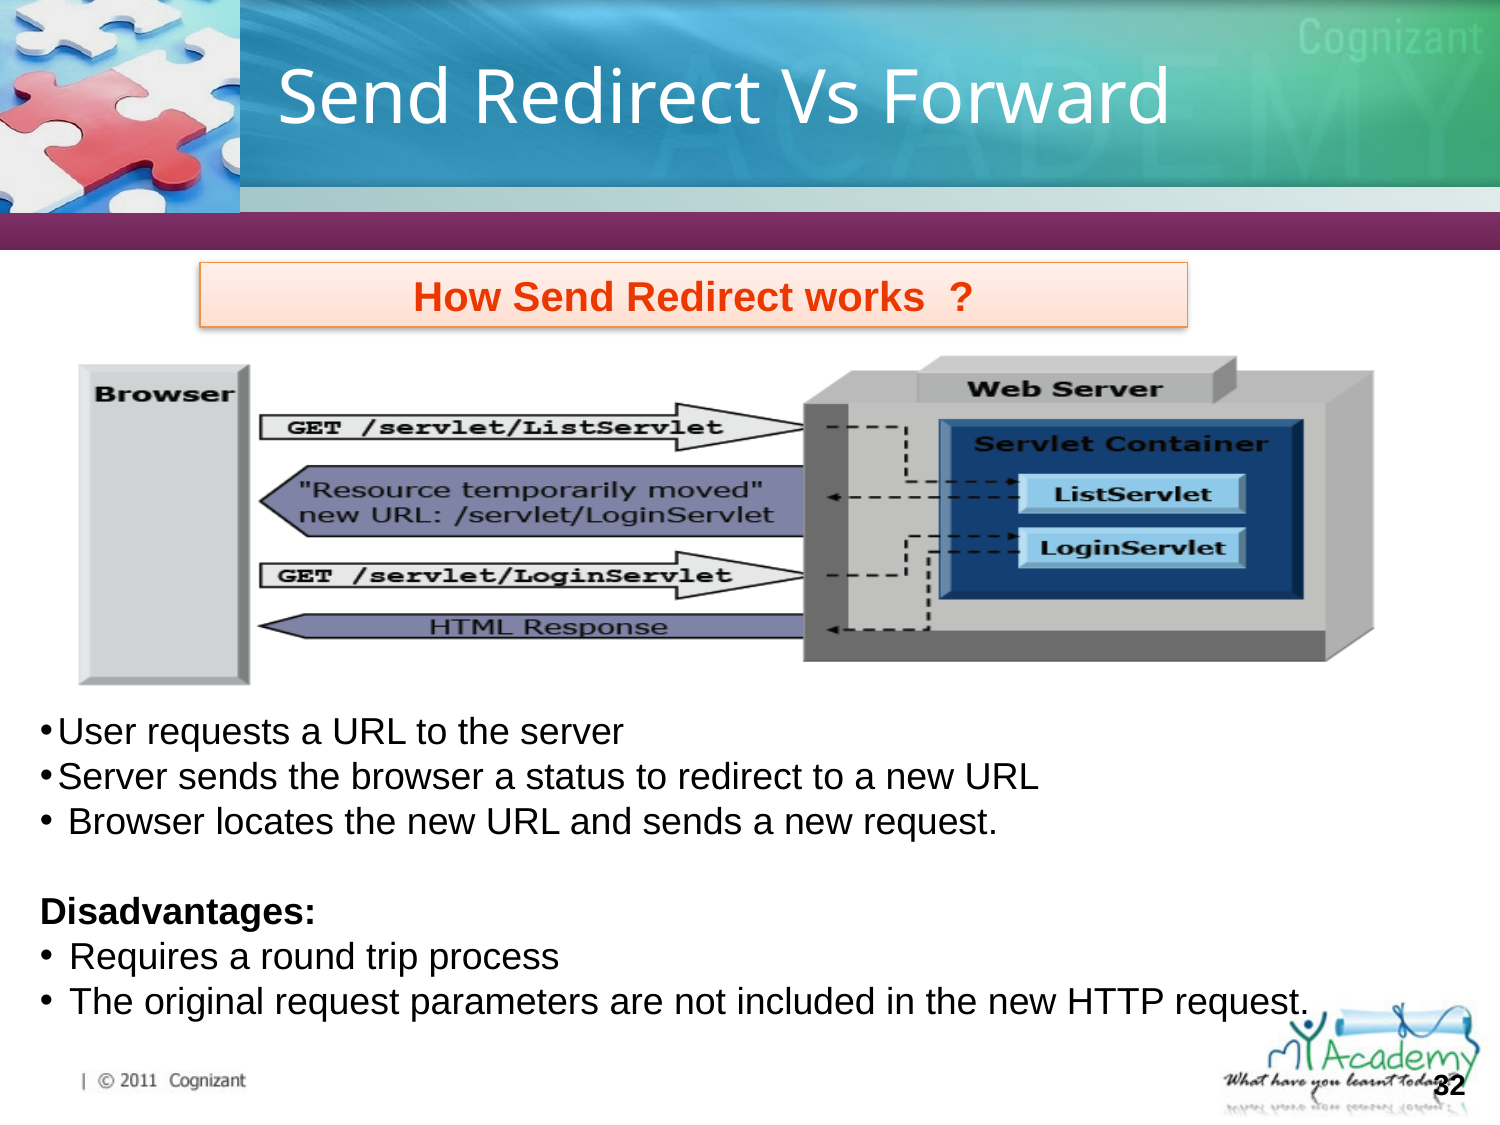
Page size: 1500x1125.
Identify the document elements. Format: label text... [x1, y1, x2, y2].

picture [0, 0, 262, 213]
picture [0, 250, 1500, 1125]
text_box How Send Redirect works ? [199, 262, 1188, 328]
slide_number 32 [1418, 1059, 1492, 1112]
text_box User requests a URL to the server Server sends the browser a status to redirect to a new URL Browser locates the new URL and sends a new request. Disadvantages: Requires a round trip process The original request parameters are not included in the new HTTP request. [24, 699, 1413, 1030]
title Send Redirect Vs Forward [262, 0, 1500, 188]
